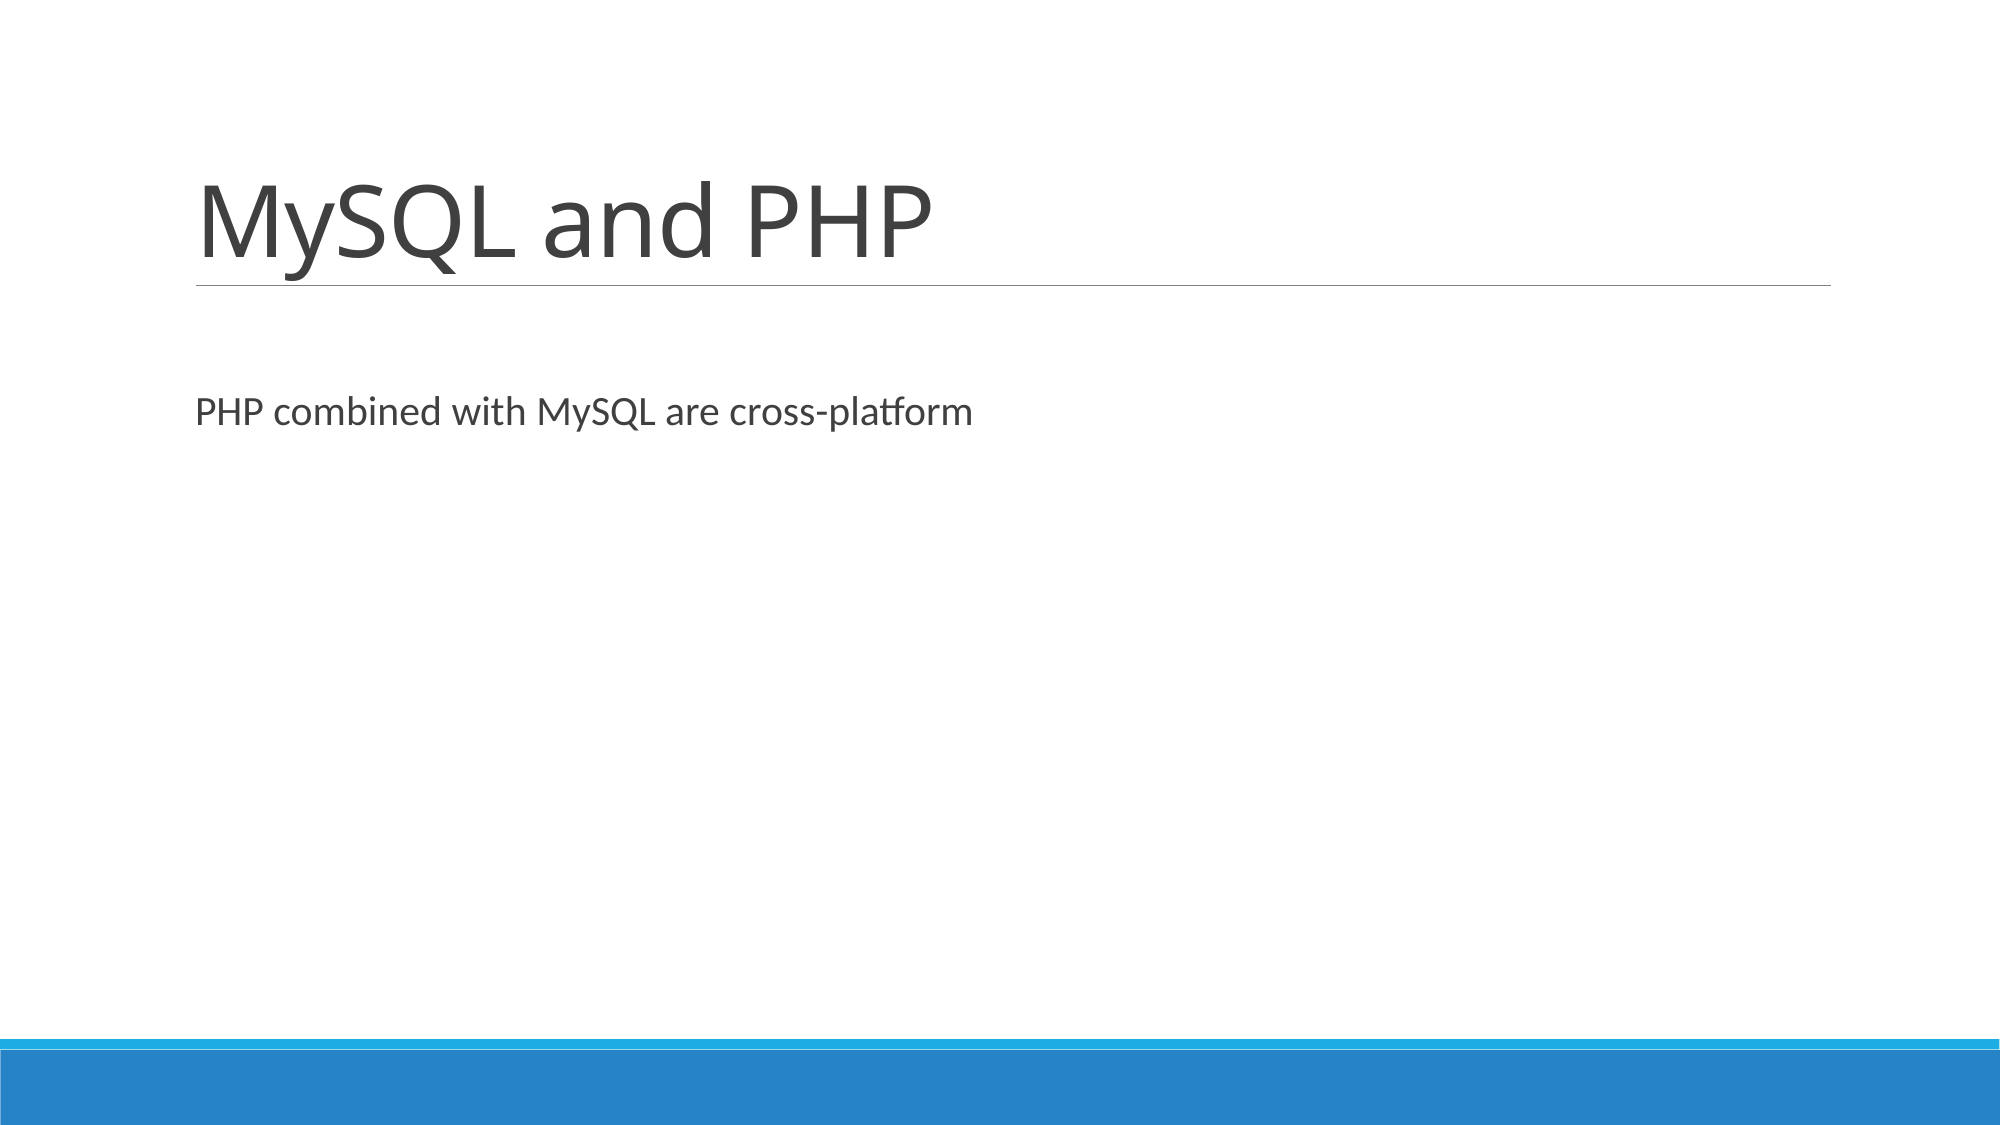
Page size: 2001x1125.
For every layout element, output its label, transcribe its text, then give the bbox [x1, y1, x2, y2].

title MySQL and PHP [180, 47, 1830, 285]
list PHP combined with MySQL are cross-platform [180, 302, 1830, 963]
